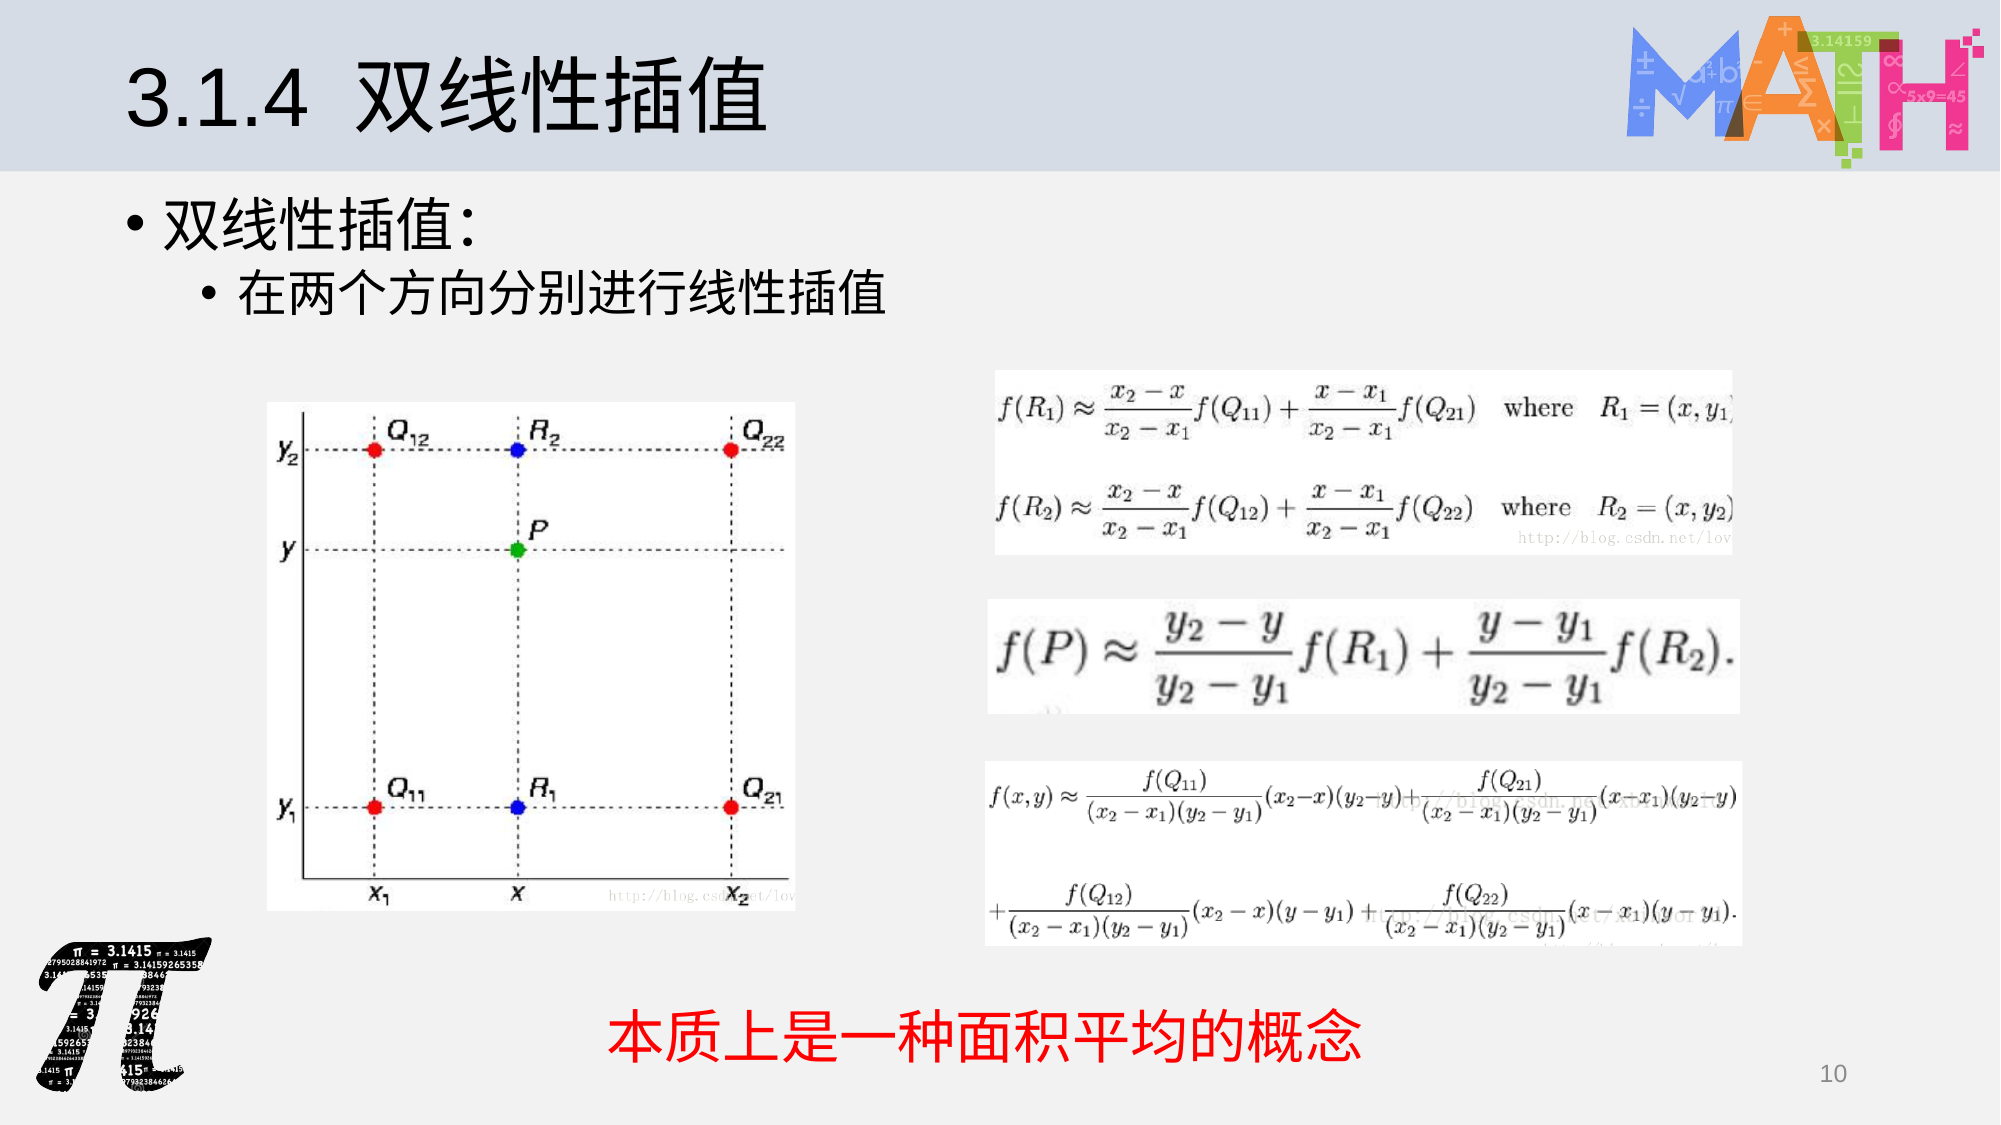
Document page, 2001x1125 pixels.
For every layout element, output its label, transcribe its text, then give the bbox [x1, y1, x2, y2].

list 双线性插值： 在两个方向分别进行线性插值 [109, 180, 1890, 1043]
picture [994, 370, 1733, 555]
picture [266, 402, 796, 911]
text_box 本质上是一种面积平均的概念 [591, 993, 1379, 1078]
picture [1626, 15, 1984, 169]
title 3.1.4 双线性插值 [109, 18, 1890, 153]
picture [987, 599, 1740, 714]
picture [36, 937, 212, 1092]
slide_number 10 [1412, 1043, 1863, 1103]
picture [985, 761, 1743, 946]
